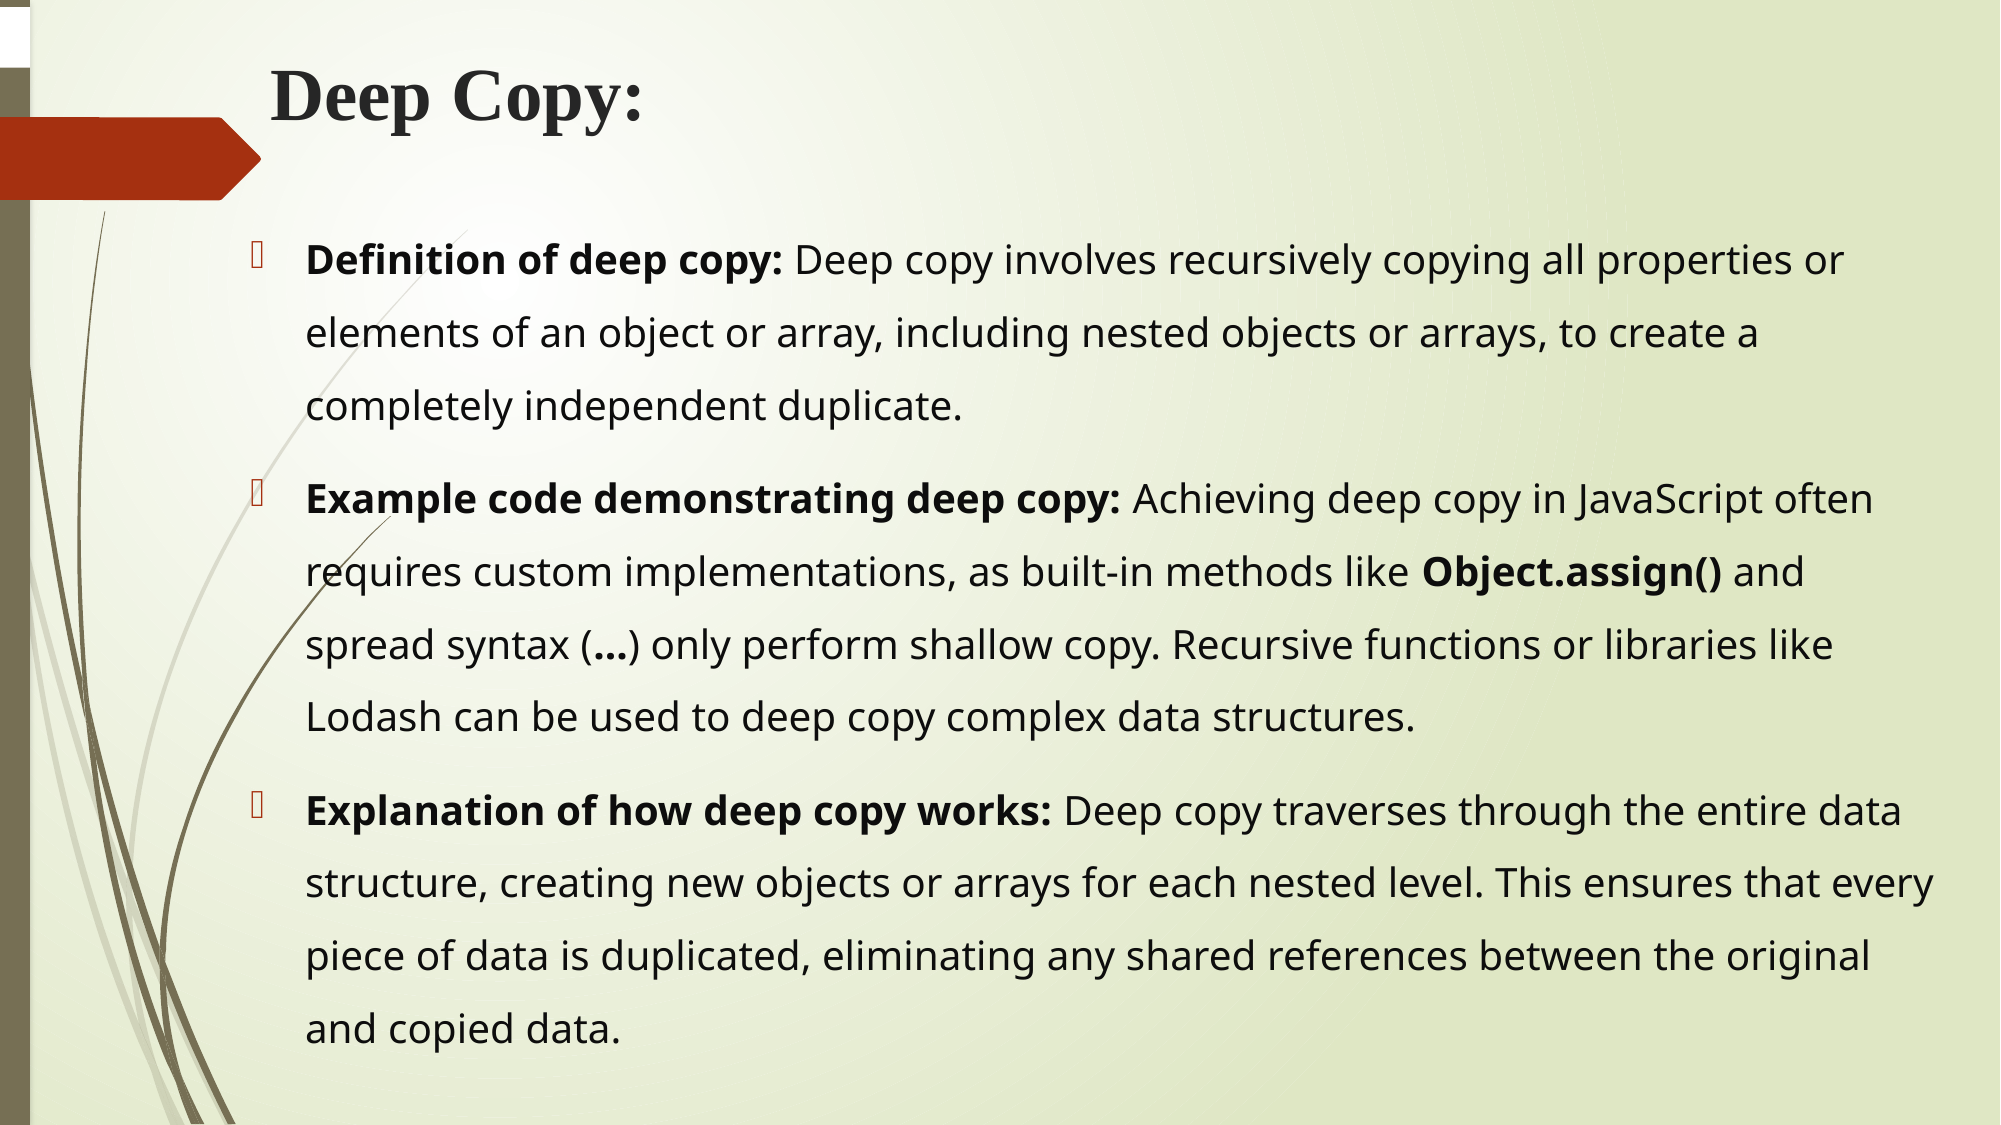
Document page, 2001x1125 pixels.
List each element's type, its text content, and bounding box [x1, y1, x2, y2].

text_box [0, 7, 31, 68]
title Deep Copy: [255, 37, 1717, 202]
list Definition of deep copy: Deep copy involves recursively copying all properties or elements of an object or array, including nested objects or arrays, to create a completely independent duplicate. Example code demonstrating deep copy: Achieving deep copy in JavaScript often requires custom implementations, as built-in methods like Object.assign() and spread syntax (...) only perform shallow copy. Recursive functions or libraries like Lodash can be used to deep copy complex data structures. Explanation of how deep copy works: Deep copy traverses through the entire data structure, creating new objects or arrays for each nested level. This ensures that every piece of data is duplicated, eliminating any shared references between the original and copied data. [235, 202, 1955, 1060]
